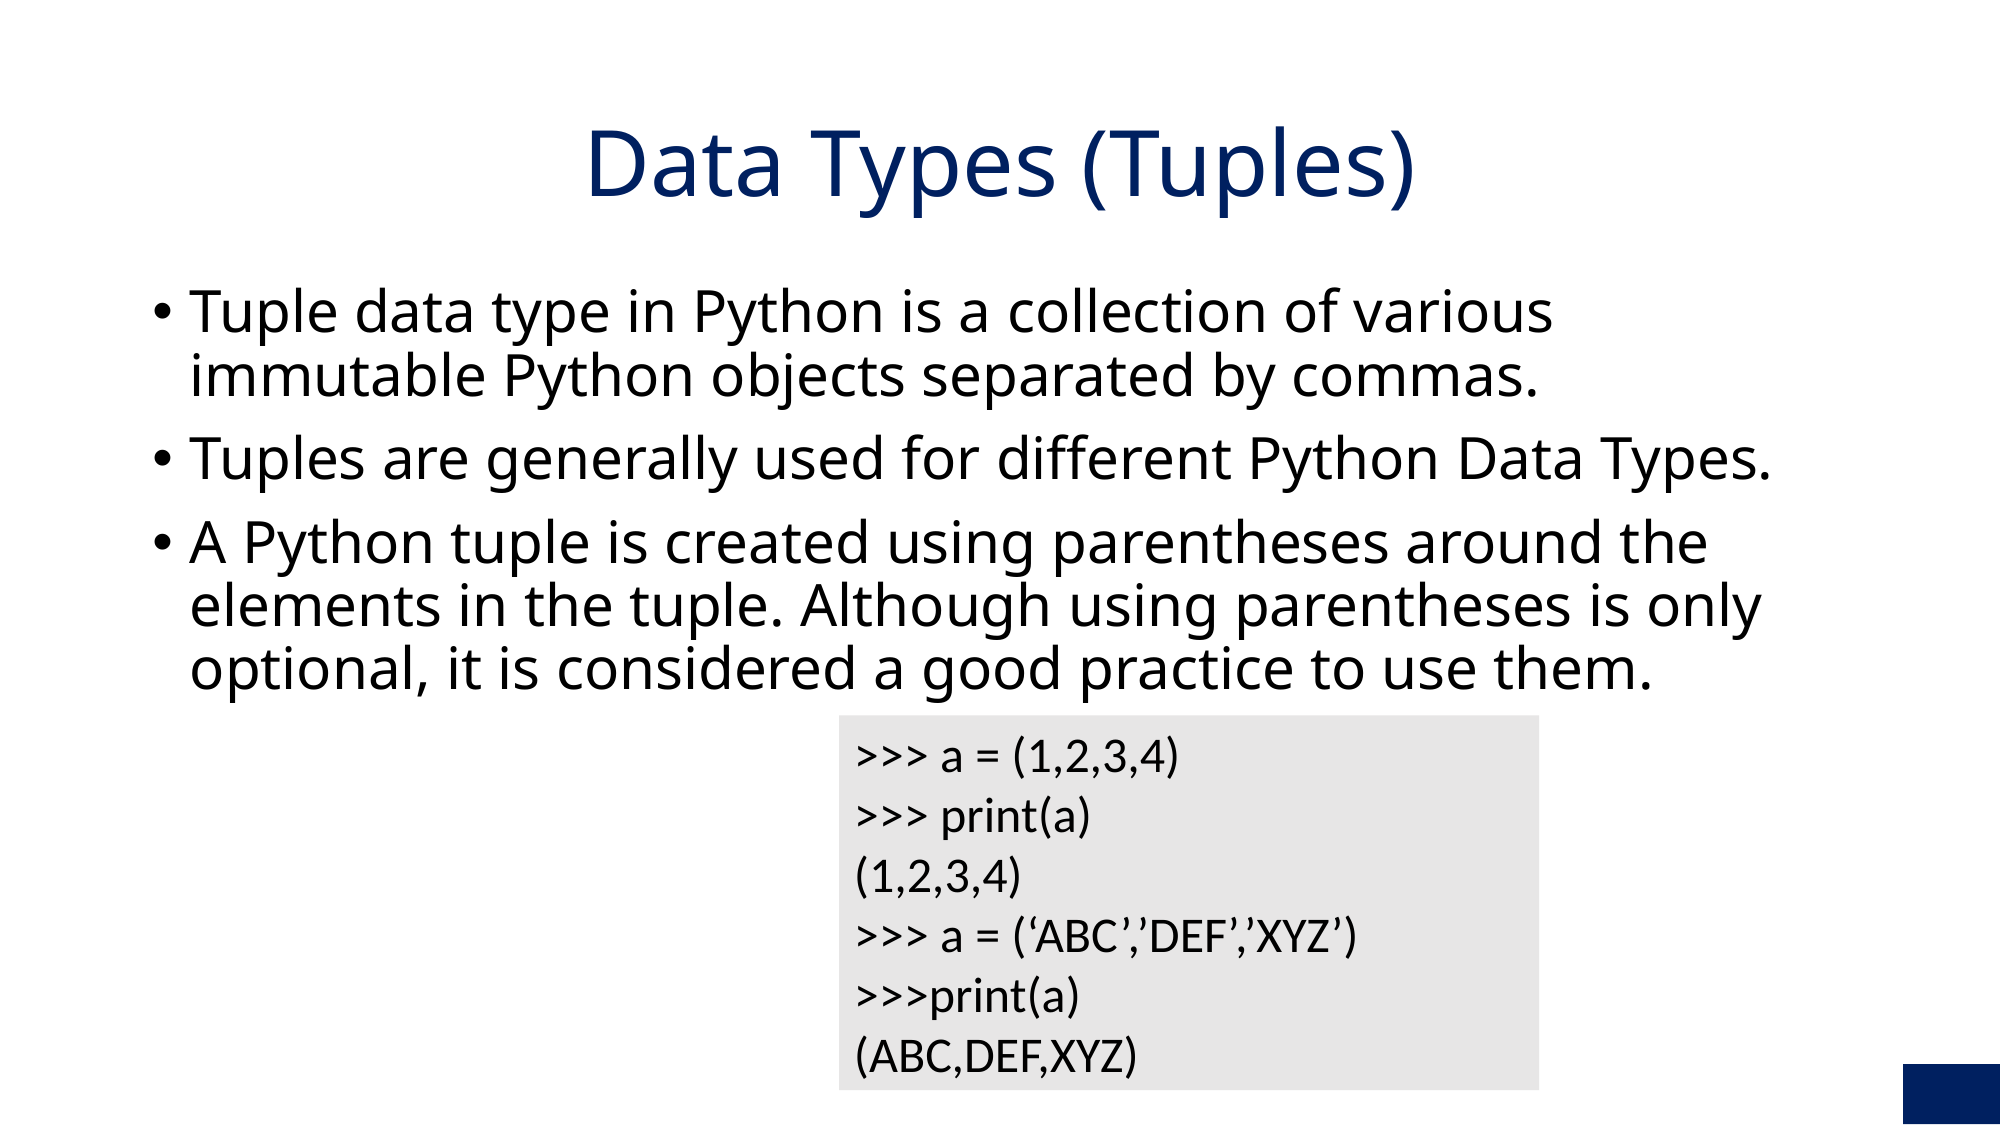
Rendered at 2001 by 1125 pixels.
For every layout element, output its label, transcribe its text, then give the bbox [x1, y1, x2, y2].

title Data Types (Tuples) [137, 57, 1863, 275]
text_box >>> a = (1,2,3,4) >>> print(a) (1,2,3,4) >>> a = (‘ABC’,’DEF’,’XYZ’) >>>print(a) (ABC,DEF,XYZ) [839, 715, 1540, 1091]
list Tuple data type in Python is a collection of various immutable Python objects separated by commas. Tuples are generally used for different Python Data Types. A Python tuple is created using parentheses around the elements in the tuple. Although using parentheses is only optional, it is considered a good practice to use them. [137, 275, 1863, 989]
slide_number [1903, 1064, 2000, 1125]
